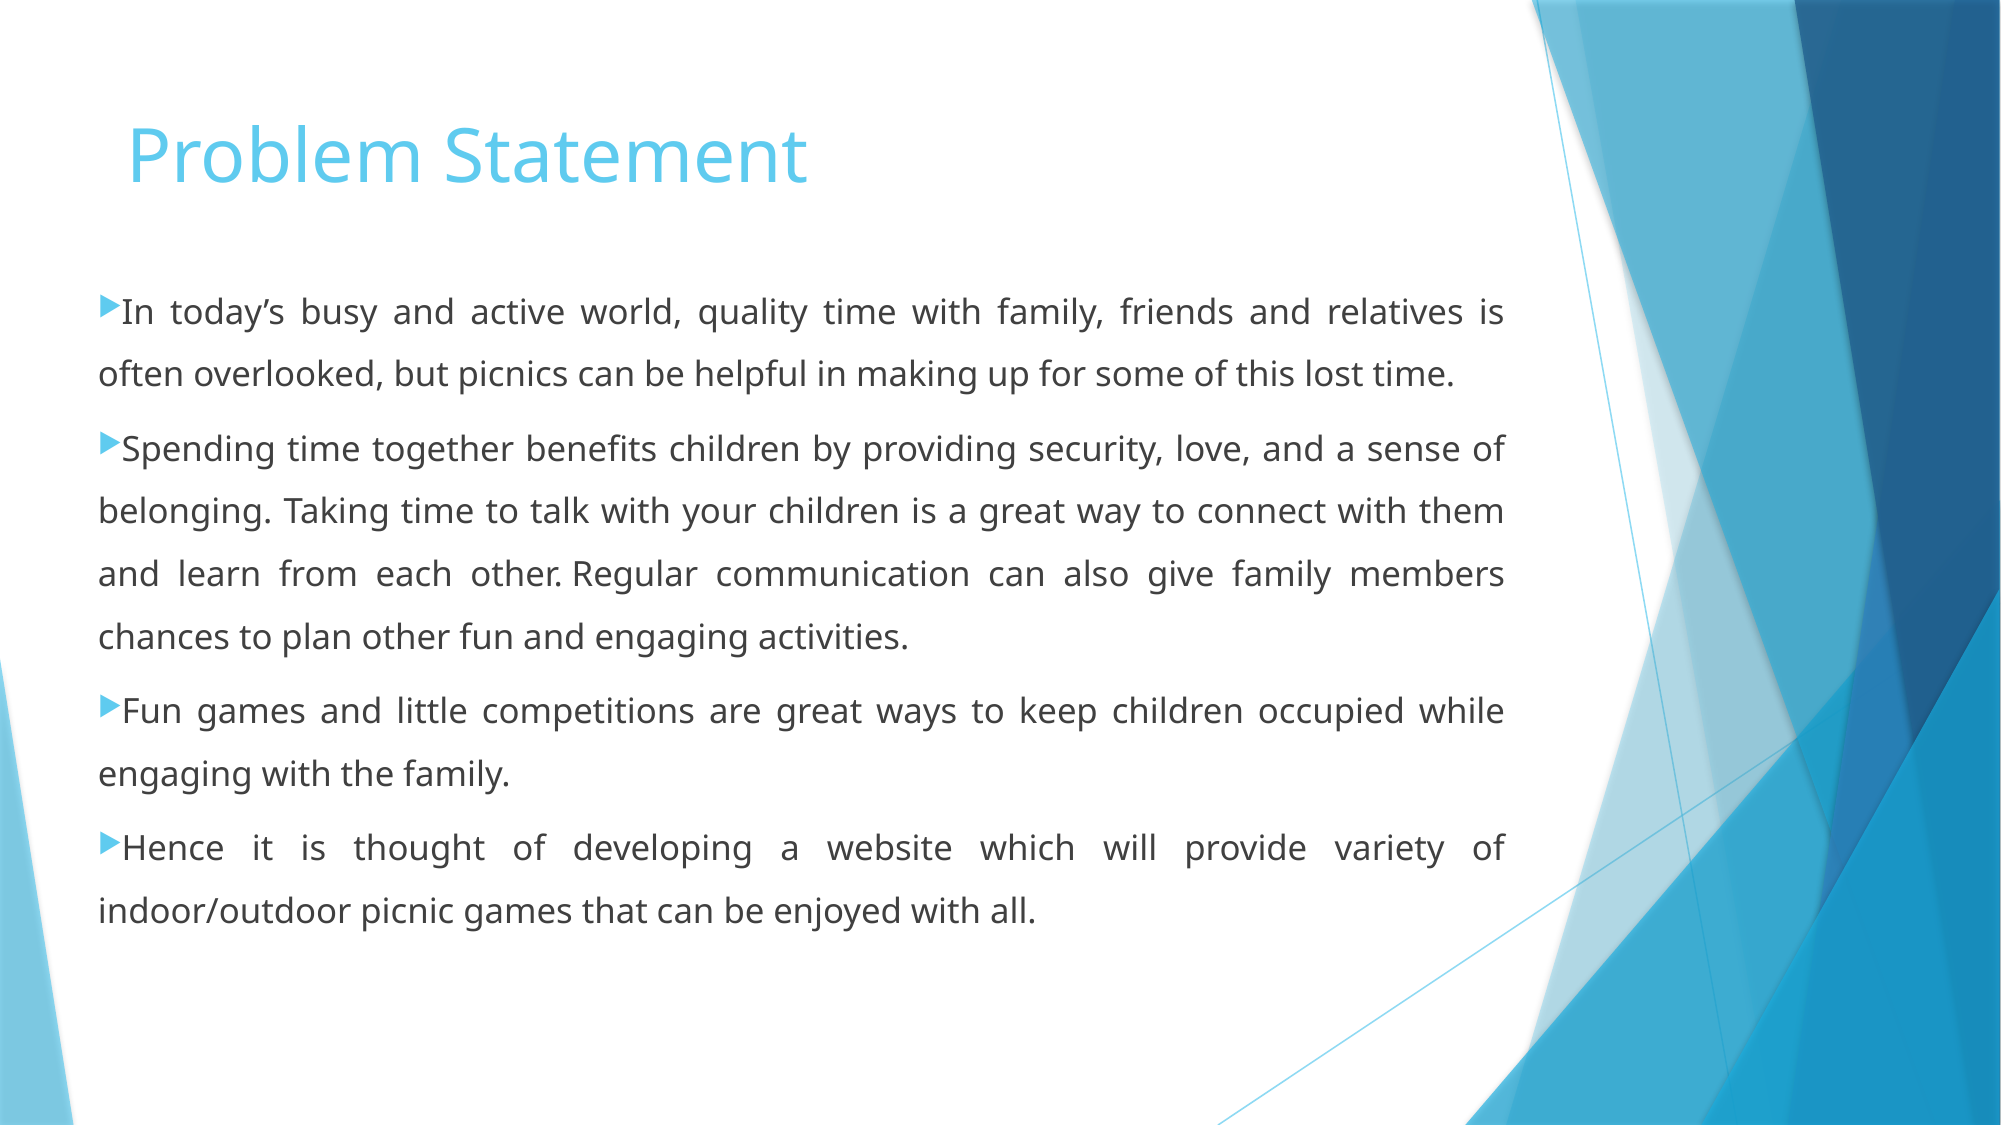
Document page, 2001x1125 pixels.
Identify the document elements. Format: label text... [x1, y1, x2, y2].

title Problem Statement [111, 99, 1522, 260]
list In today’s busy and active world, quality time with family, friends and relatives is often overlooked, but picnics can be helpful in making up for some of this lost time. Spending time together benefits children by providing security, love, and a sense of belonging. Taking time to talk with your children is a great way to connect with them and learn from each other. Regular communication can also give family members chances to plan other fun and engaging activities. Fun games and little competitions are great ways to keep children occupied while engaging with the family. Hence it is thought of developing a website which will provide variety of indoor/outdoor picnic games that can be enjoyed with all. [82, 260, 1522, 953]
